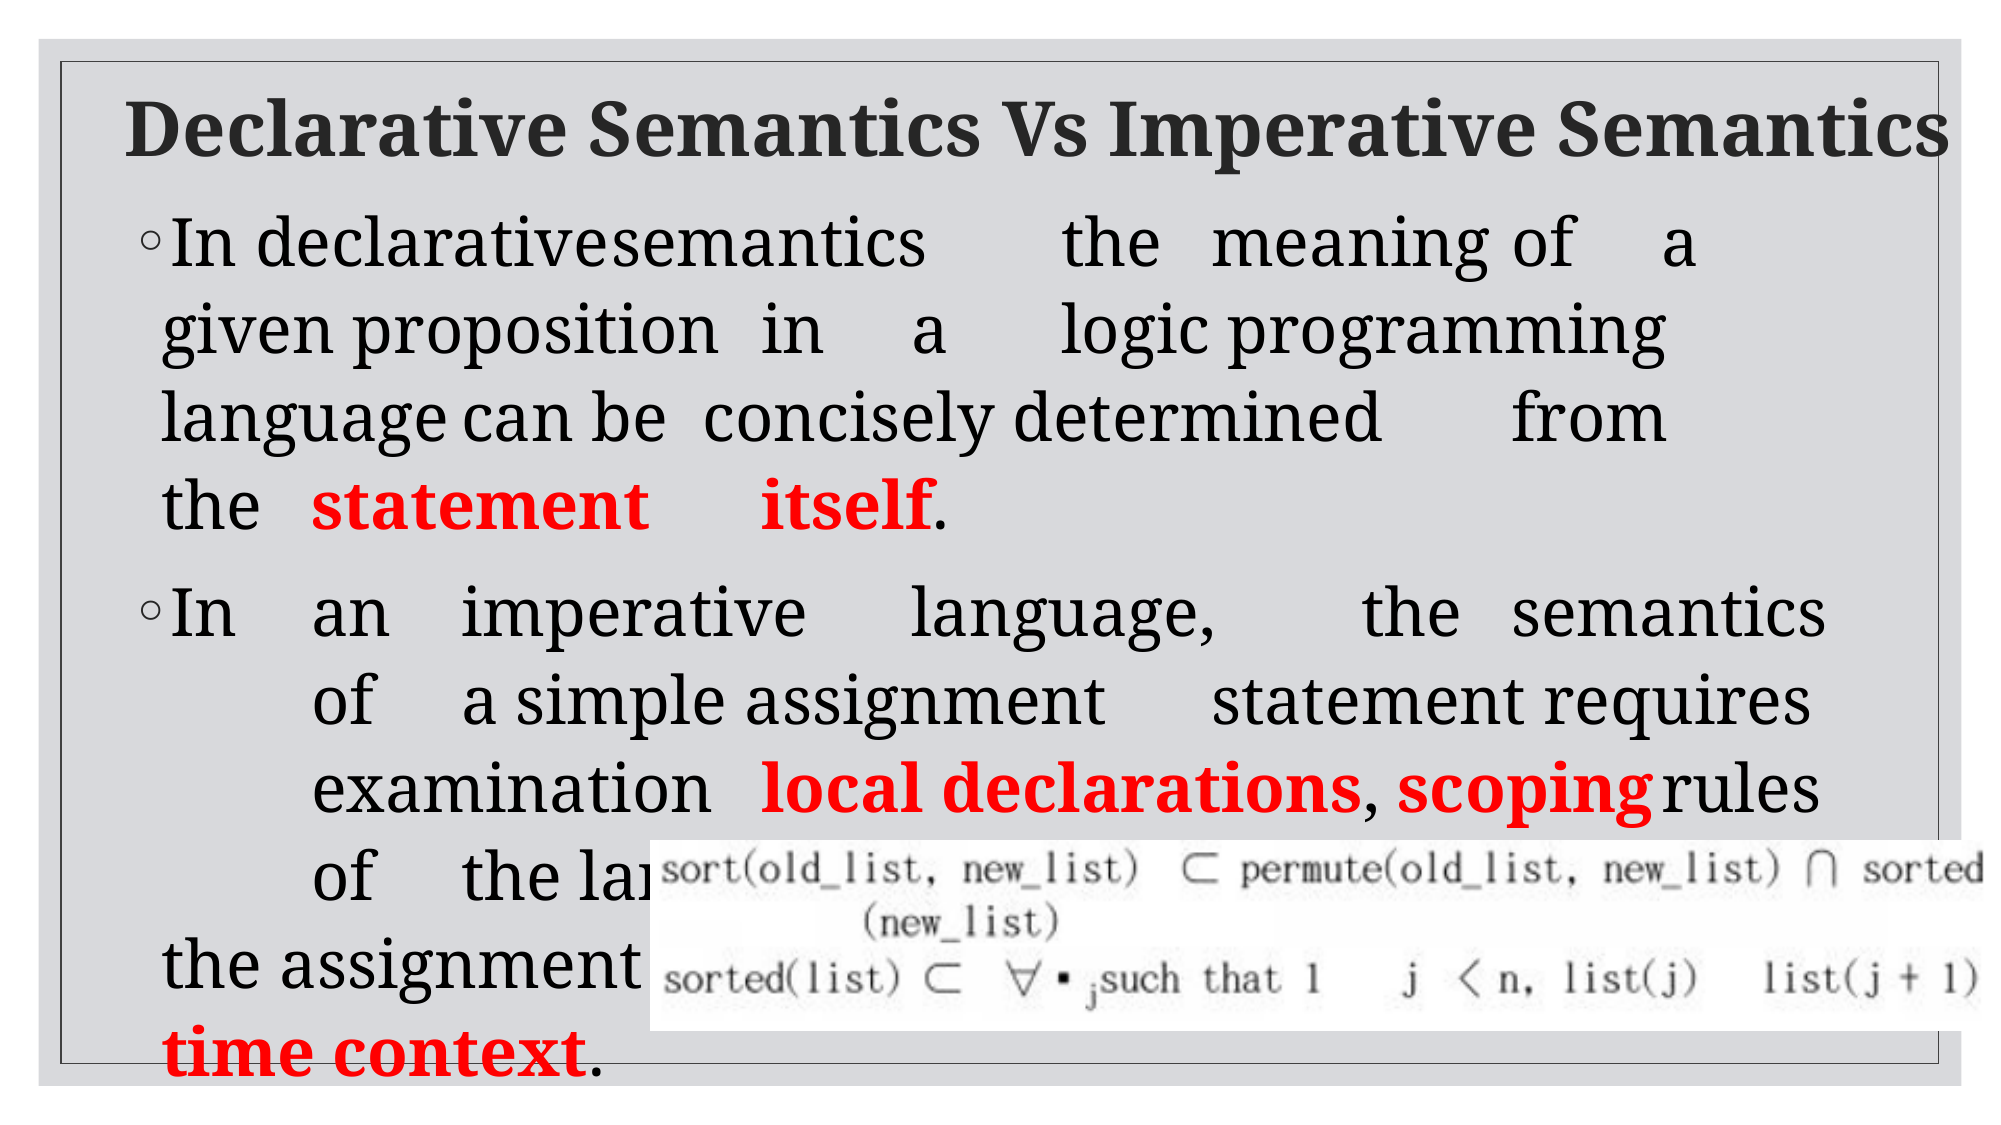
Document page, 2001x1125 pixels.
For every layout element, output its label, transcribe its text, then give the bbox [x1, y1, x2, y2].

title Declarative Semantics Vs Imperative Semantics [109, 60, 1972, 204]
picture [650, 840, 2000, 1031]
list In declarative semantics the meaning of a given proposition in a logic programming language can be concisely determined from the statement itself. In an imperative language, the semantics of a simple assignment statement requires examination local declarations, scoping rules of the language, types of variables in the assignment statement, depends on its run-time context. [116, 183, 1926, 1031]
